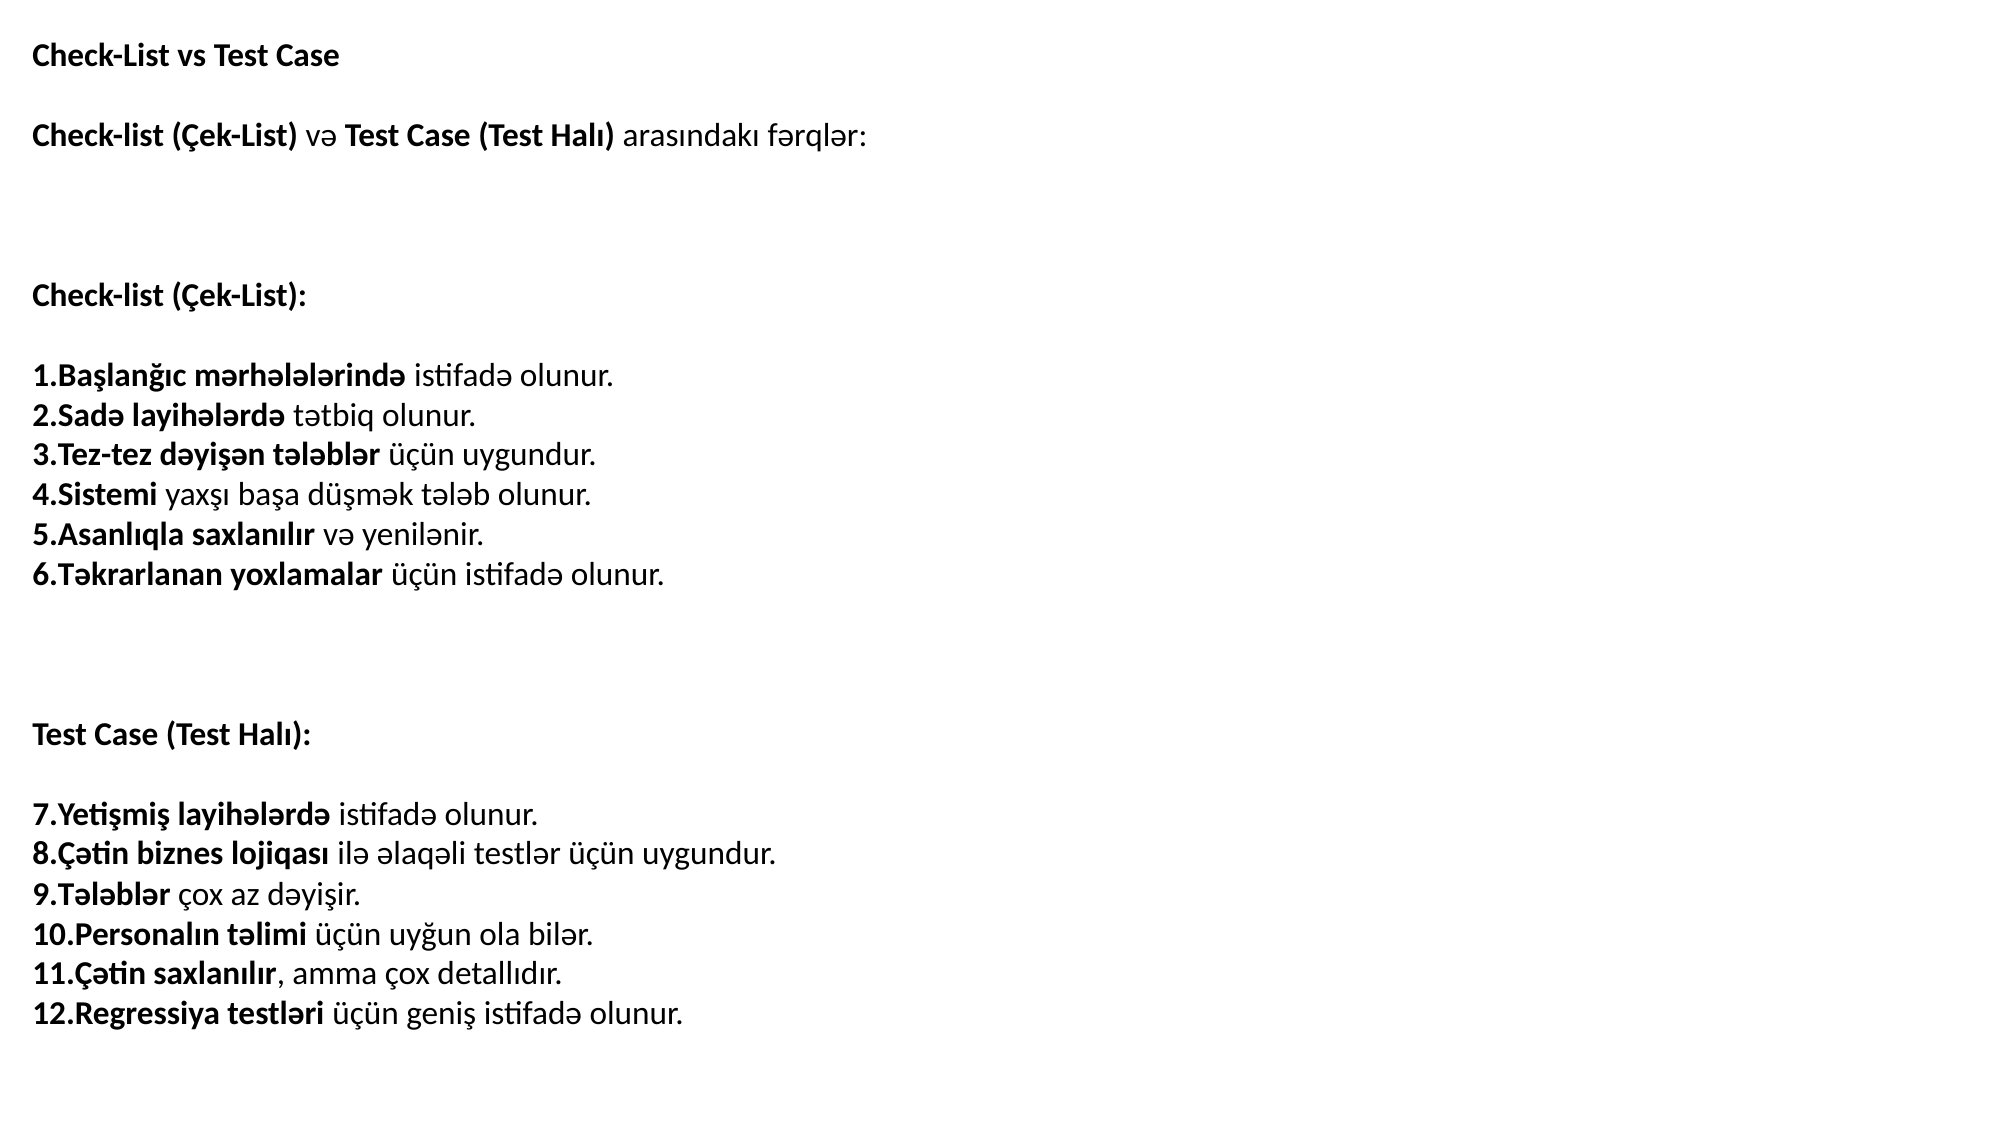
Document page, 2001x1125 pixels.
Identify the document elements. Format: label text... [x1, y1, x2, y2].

text_box Check-List vs Test Case Check-list (Çek-List) və Test Case (Test Halı) arasındakı fərqlər: Check-list (Çek-List): Başlanğıc mərhələlərində istifadə olunur. Sadə layihələrdə tətbiq olunur. Tez-tez dəyişən tələblər üçün uygundur. Sistemi yaxşı başa düşmək tələb olunur. Asanlıqla saxlanılır və yenilənir. Təkrarlanan yoxlamalar üçün istifadə olunur. Test Case (Test Halı): Yetişmiş layihələrdə istifadə olunur. Çətin biznes lojiqası ilə əlaqəli testlər üçün uygundur. Tələblər çox az dəyişir. Personalın təlimi üçün uyğun ola bilər. Çətin saxlanılır, amma çox detallıdır. Regressiya testləri üçün geniş istifadə olunur. [17, 25, 1984, 1039]
